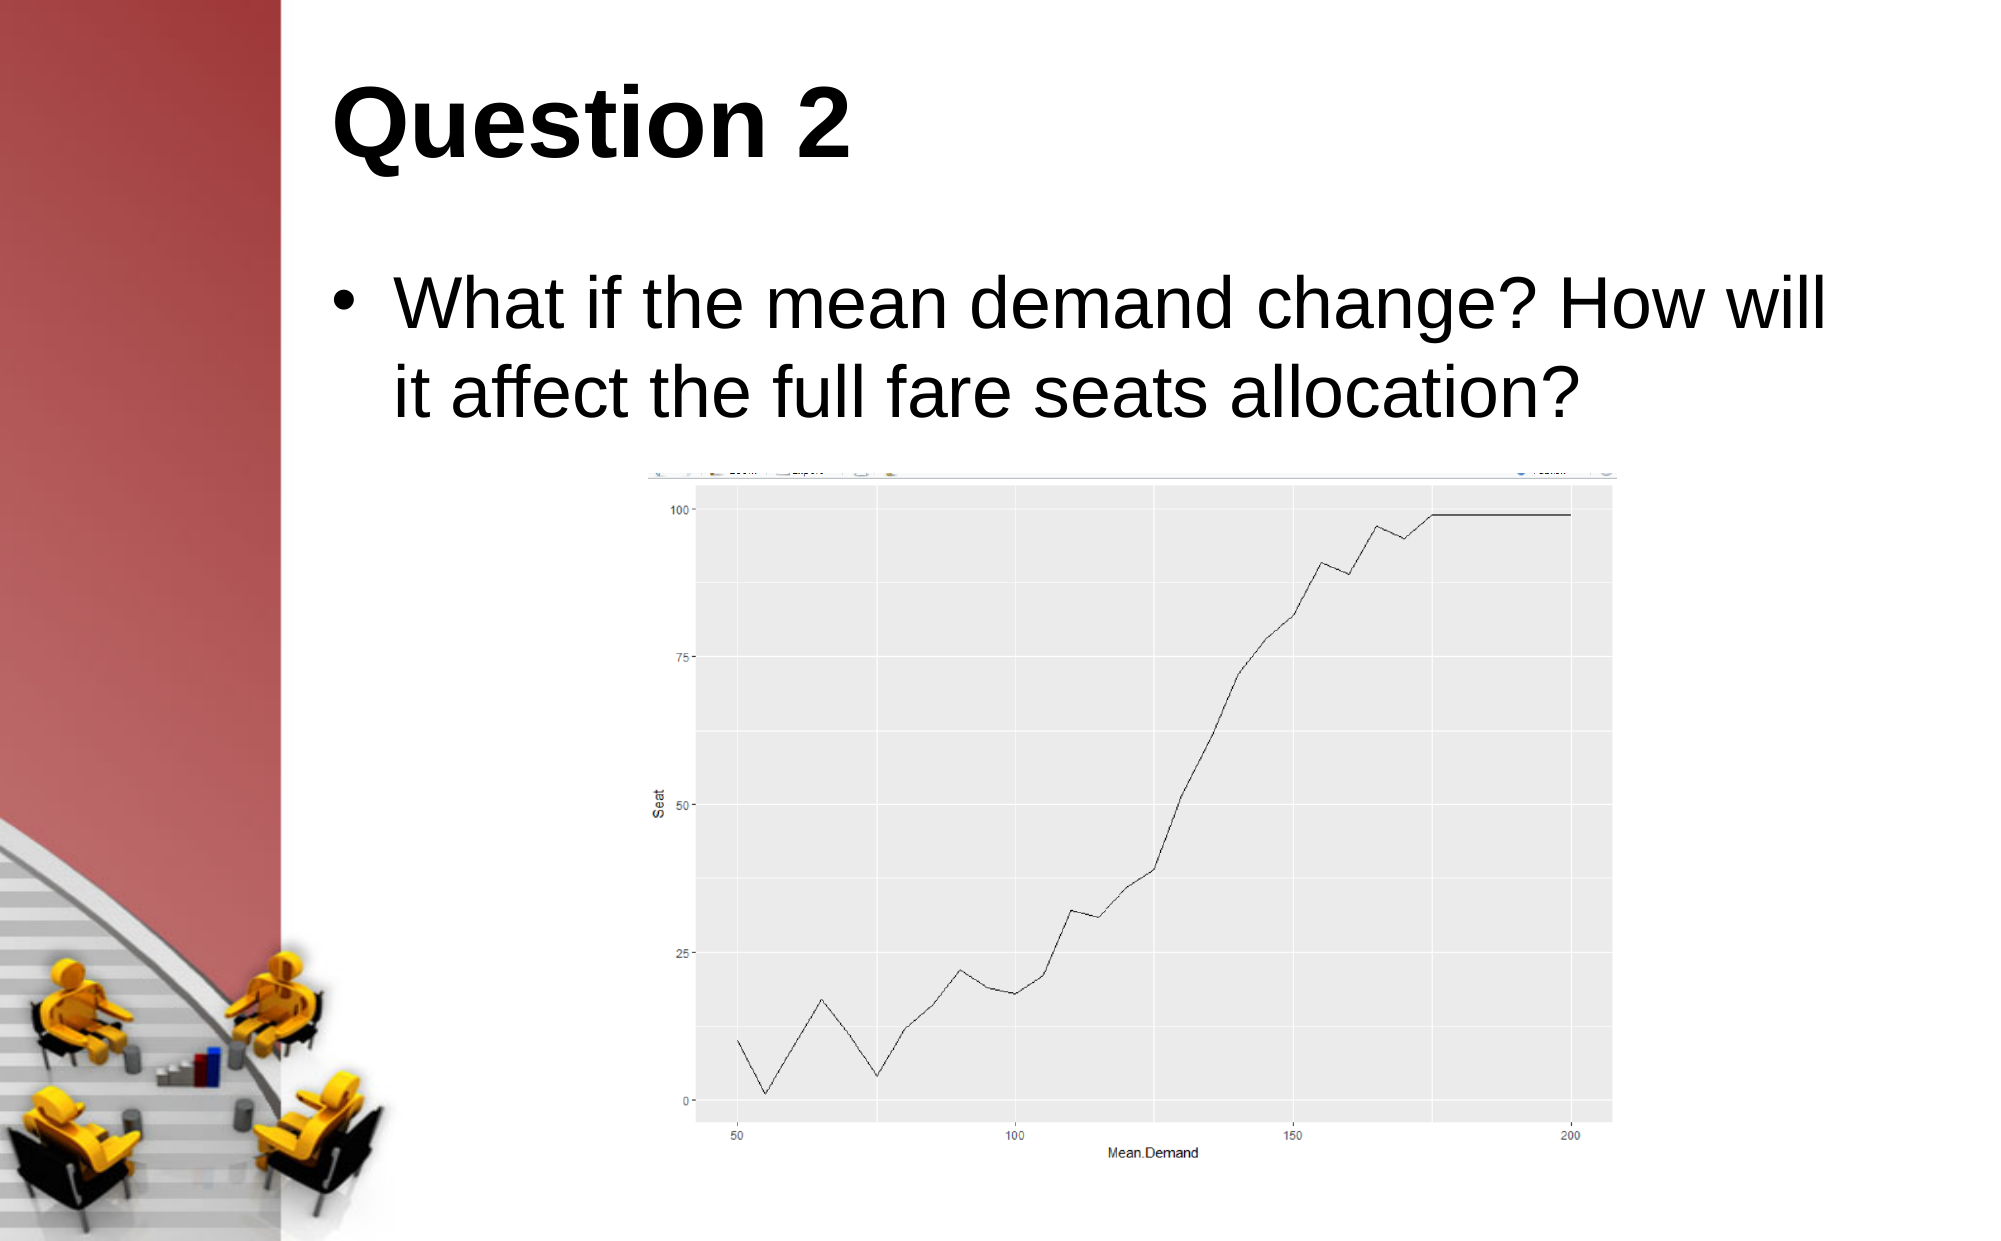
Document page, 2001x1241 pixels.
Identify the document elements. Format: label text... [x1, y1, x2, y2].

title Question 2 [316, 13, 1900, 221]
picture [0, 0, 2001, 1241]
list What if the mean demand change? How will it affect the full fare seats allocation? [316, 248, 1900, 1117]
